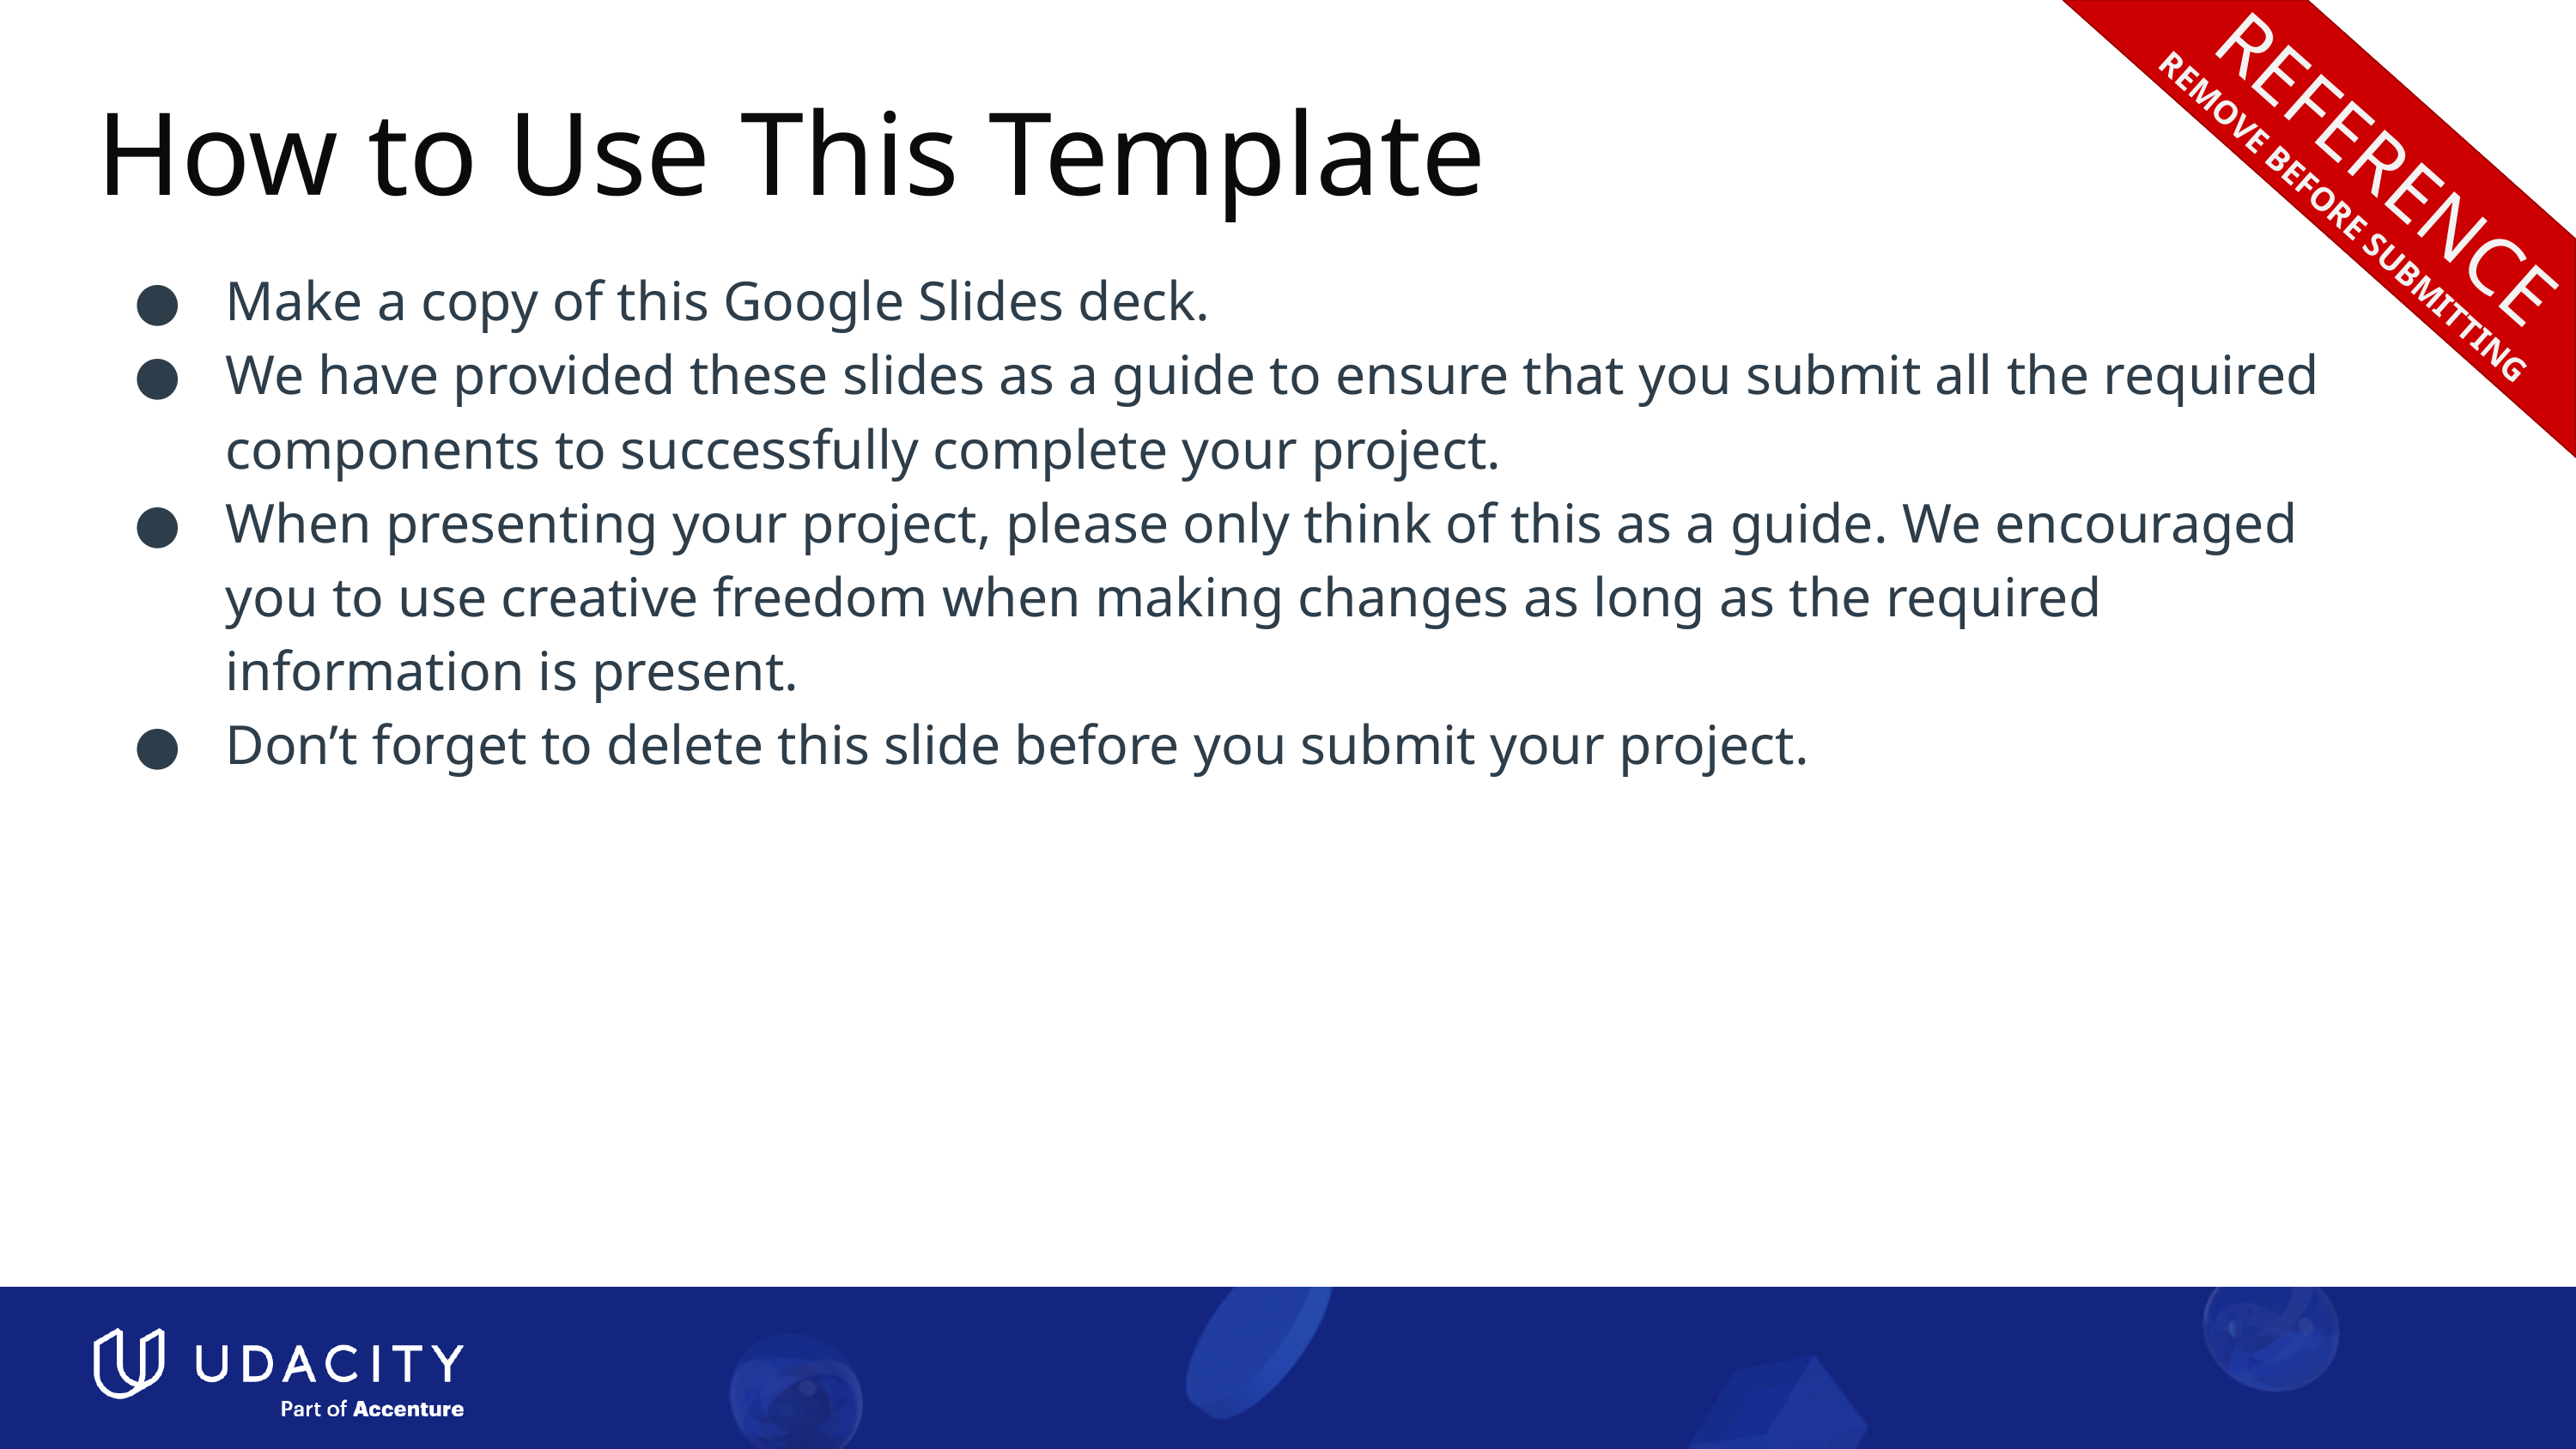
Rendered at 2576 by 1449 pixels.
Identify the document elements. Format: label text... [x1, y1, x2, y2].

list Make a copy of this Google Slides deck. We have provided these slides as a guide to ensure that you submit all the required components to successfully complete your project. When presenting your project, please only think of this as a guide. We encouraged you to use creative freedom when making changes as long as the required information is present. Don’t forget to delete this slide before you submit your project. [96, 258, 2406, 1191]
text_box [2063, 0, 2576, 458]
picture [0, 1287, 2576, 1449]
title How to Use This Template [96, 43, 2058, 256]
